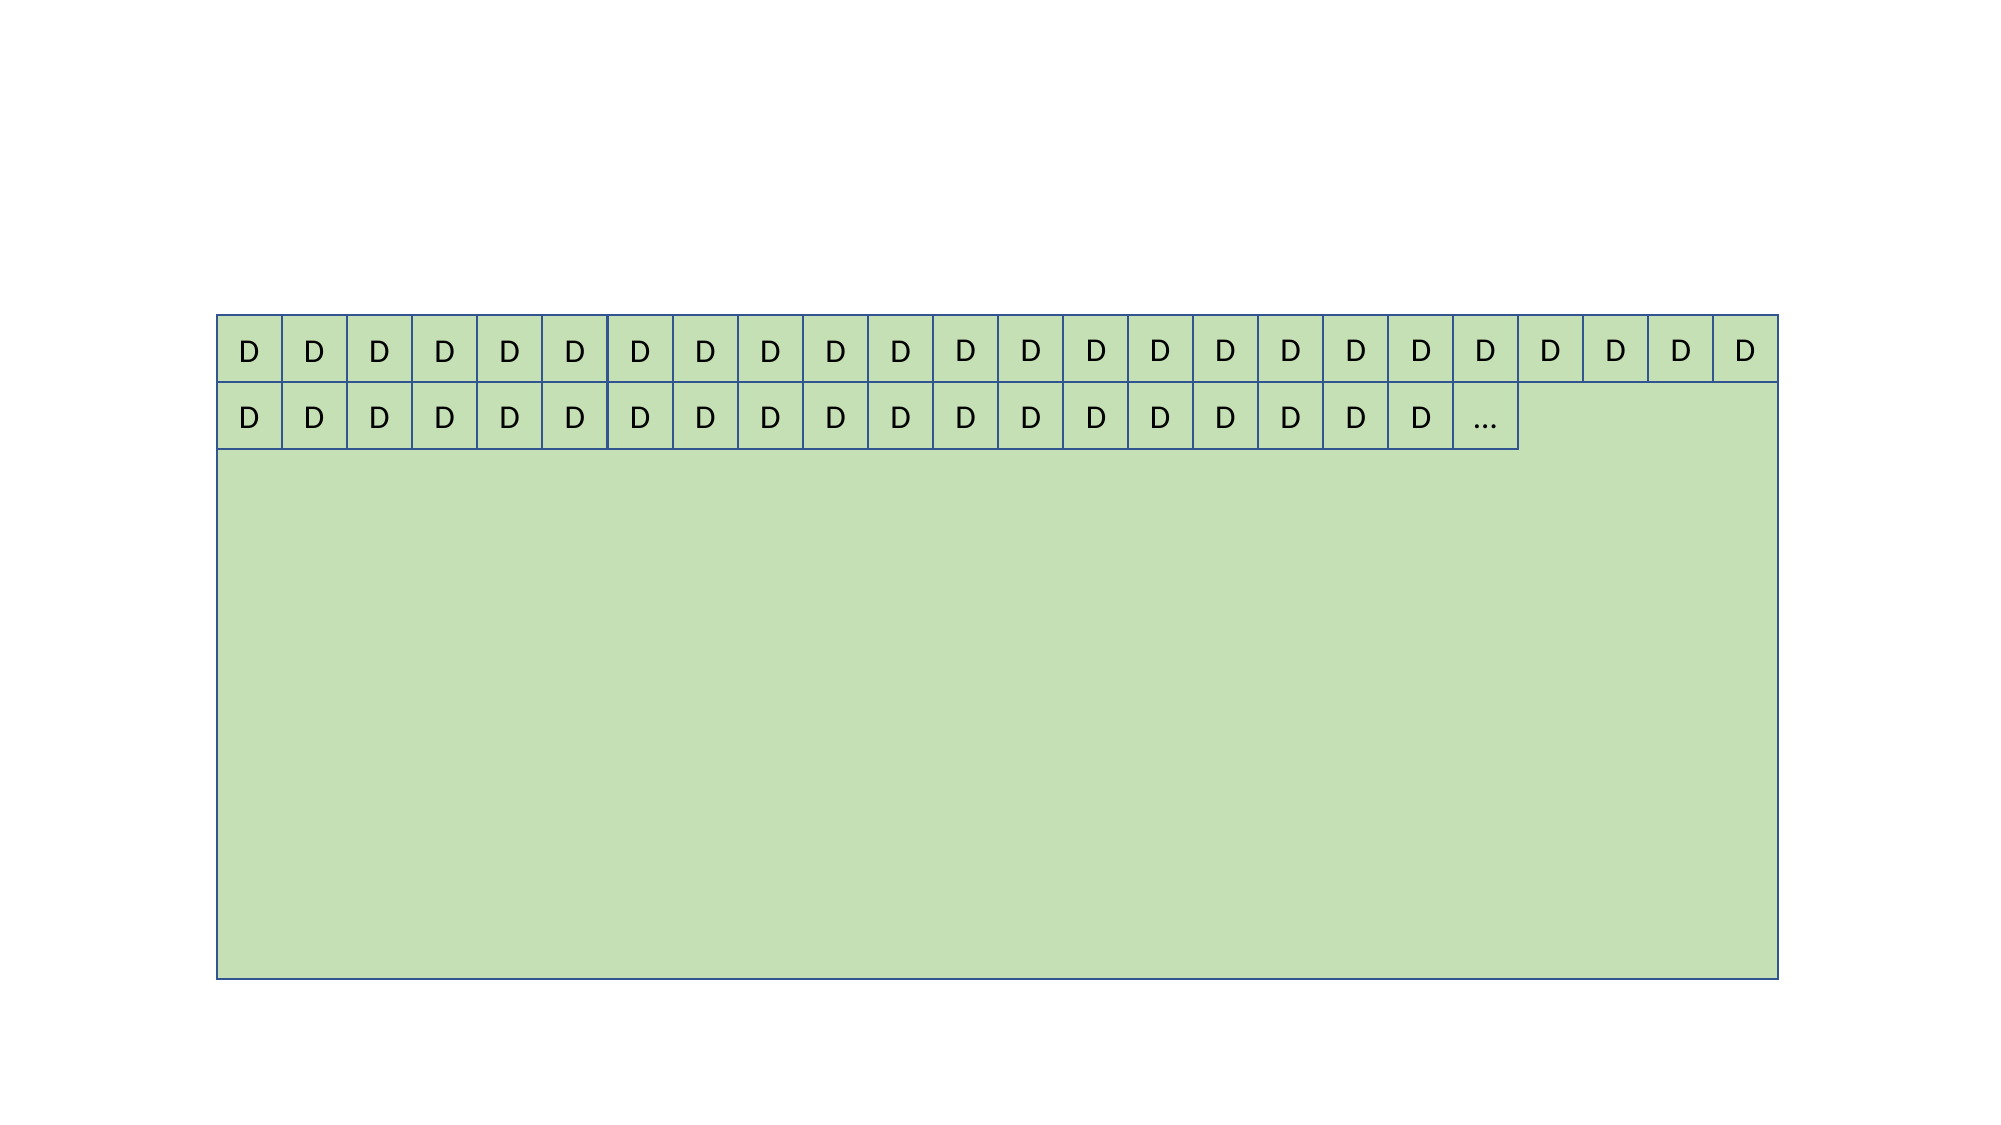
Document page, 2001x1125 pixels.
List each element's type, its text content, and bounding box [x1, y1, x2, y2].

text_box D [672, 381, 737, 450]
text_box D [541, 314, 607, 381]
text_box D [1324, 381, 1387, 450]
text_box D [607, 381, 672, 450]
text_box D [1127, 314, 1192, 381]
text_box D [932, 314, 997, 381]
text_box D [1647, 314, 1712, 383]
text_box D [216, 381, 281, 450]
text_box D [1452, 314, 1517, 381]
text_box D [216, 314, 281, 381]
text_box D [1517, 314, 1582, 383]
text_box D [346, 314, 411, 381]
text_box D [1387, 381, 1452, 450]
text_box D [1257, 381, 1324, 450]
text_box D [1192, 314, 1257, 381]
text_box D [281, 381, 346, 450]
text_box D [1387, 314, 1452, 381]
text_box D [541, 381, 607, 450]
text_box D [737, 381, 802, 450]
text_box D [607, 314, 672, 381]
text_box D [1257, 314, 1324, 381]
text_box D [932, 381, 997, 450]
text_box D [867, 381, 932, 450]
text_box D [1192, 381, 1257, 450]
text_box D [997, 314, 1062, 381]
text_box D [281, 314, 346, 381]
text_box D [867, 314, 932, 381]
text_box D [476, 314, 541, 381]
text_box D [411, 314, 476, 381]
text_box [216, 383, 1779, 980]
text_box D [476, 381, 541, 450]
text_box D [802, 314, 867, 381]
text_box D [997, 381, 1062, 450]
text_box D [1127, 381, 1192, 450]
text_box D [737, 314, 802, 381]
text_box D [802, 381, 867, 450]
text_box D [1324, 314, 1387, 381]
text_box D [1062, 381, 1127, 450]
text_box D [1062, 314, 1127, 381]
text_box D [411, 381, 476, 450]
text_box D [1582, 314, 1647, 383]
text_box … [1452, 381, 1519, 450]
text_box D [346, 381, 411, 450]
text_box D [672, 314, 737, 381]
text_box D [1712, 314, 1779, 383]
